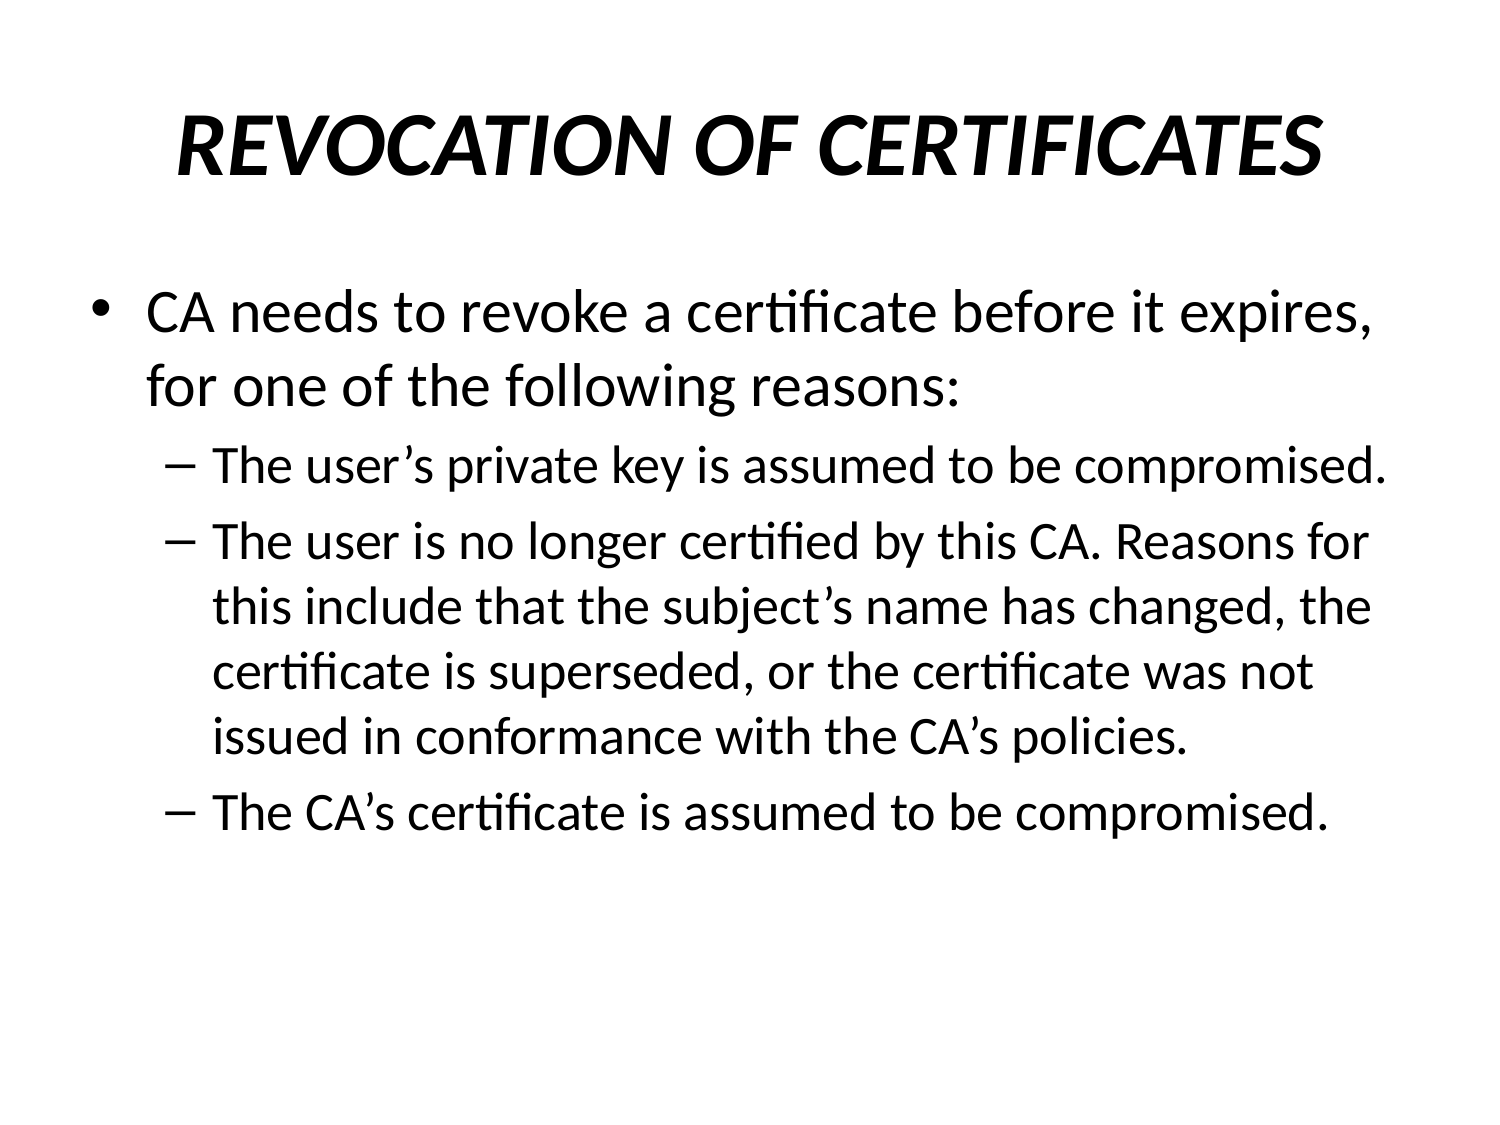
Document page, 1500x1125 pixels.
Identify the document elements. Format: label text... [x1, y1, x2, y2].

list CA needs to revoke a certificate before it expires, for one of the following reasons: The user’s private key is assumed to be compromised. The user is no longer certified by this CA. Reasons for this include that the subject’s name has changed, the certificate is superseded, or the certificate was not issued in conformance with the CA’s policies. The CA’s certificate is assumed to be compromised. [75, 262, 1425, 1005]
title REVOCATION OF CERTIFICATES [75, 45, 1425, 233]
